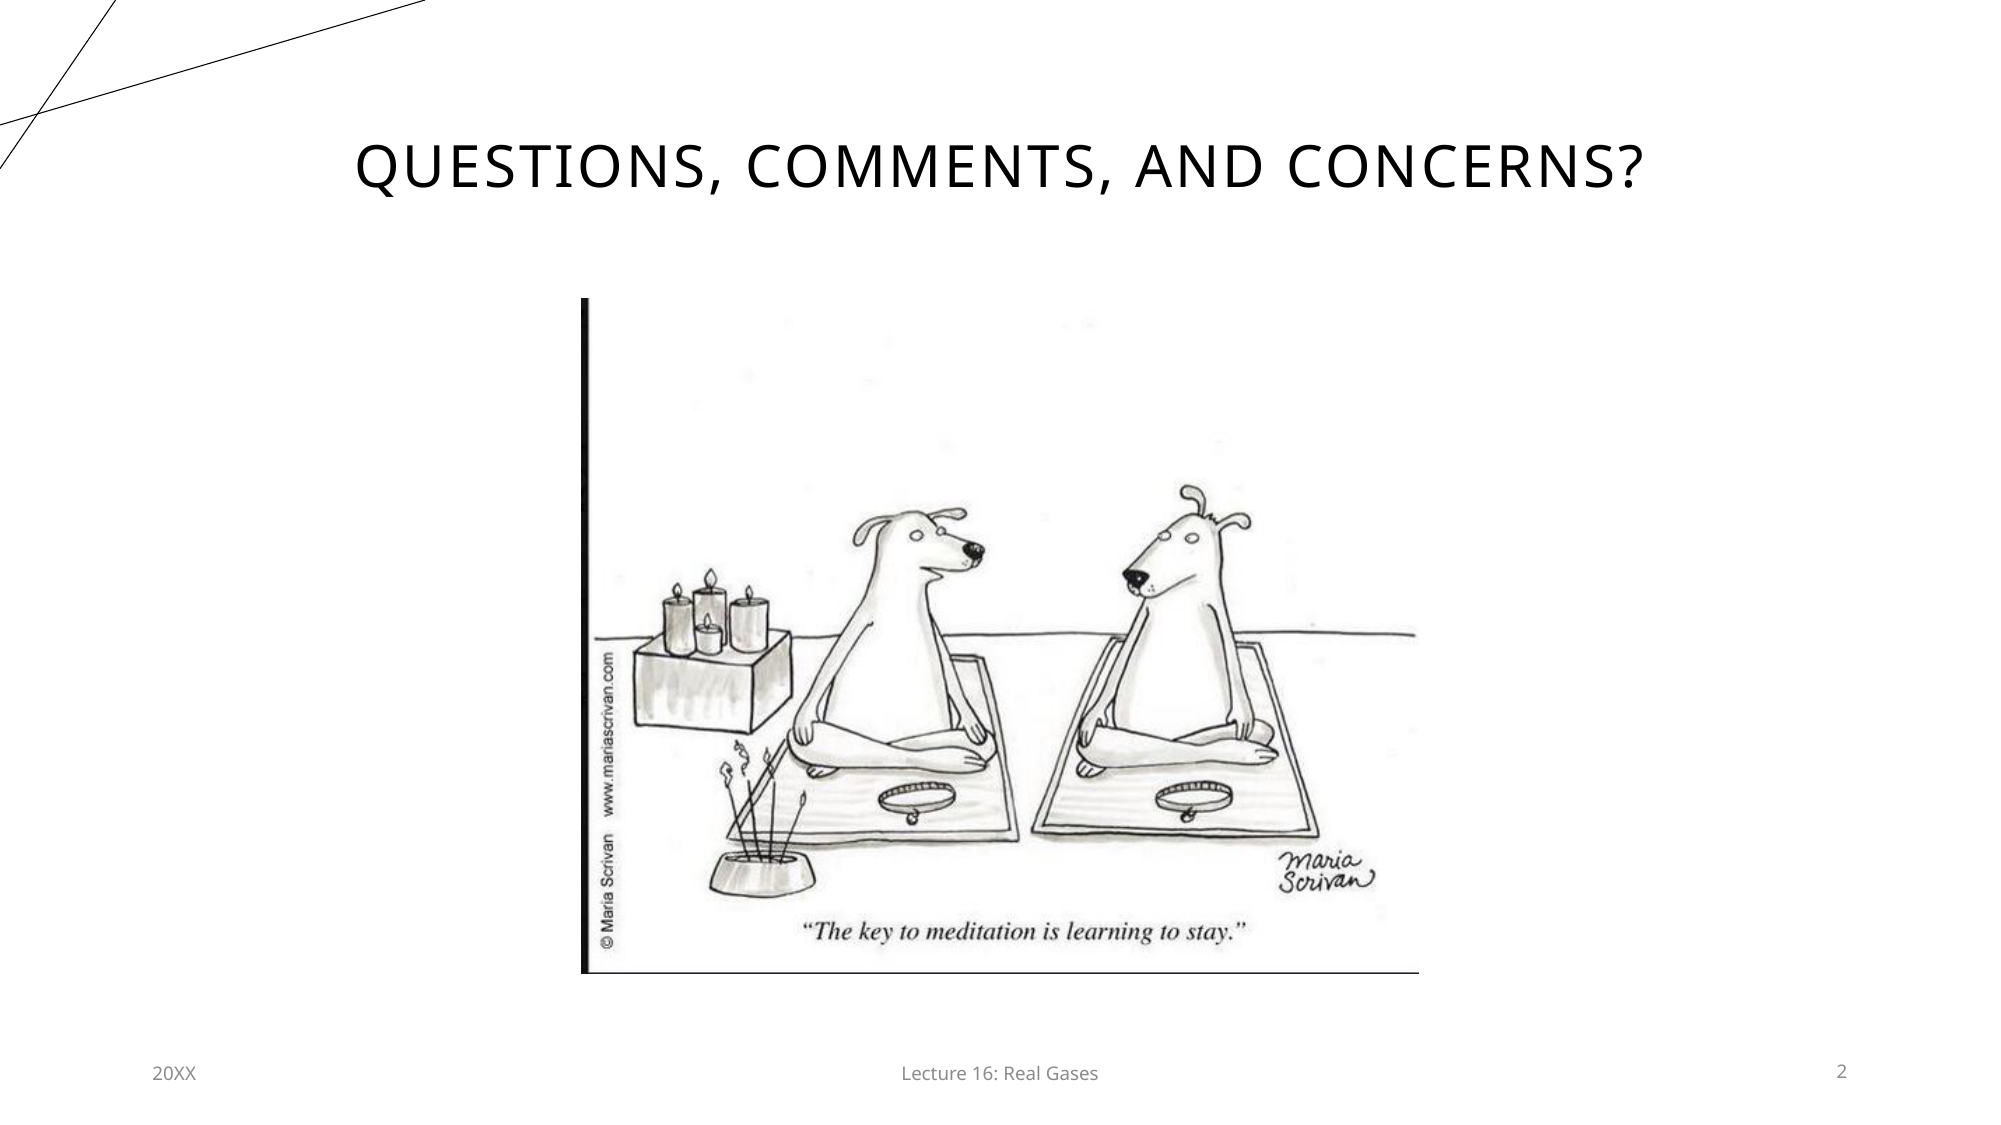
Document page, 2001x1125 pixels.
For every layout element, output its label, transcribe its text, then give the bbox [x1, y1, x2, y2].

footer Lecture 16: Real Gases [662, 1042, 1338, 1103]
slide_number 20XX [137, 1042, 588, 1103]
slide_number 2 [1412, 1042, 1863, 1103]
picture [581, 298, 1419, 974]
title QUESTIONS, COMMENTS, AND CONCERNS? [137, 59, 1863, 278]
